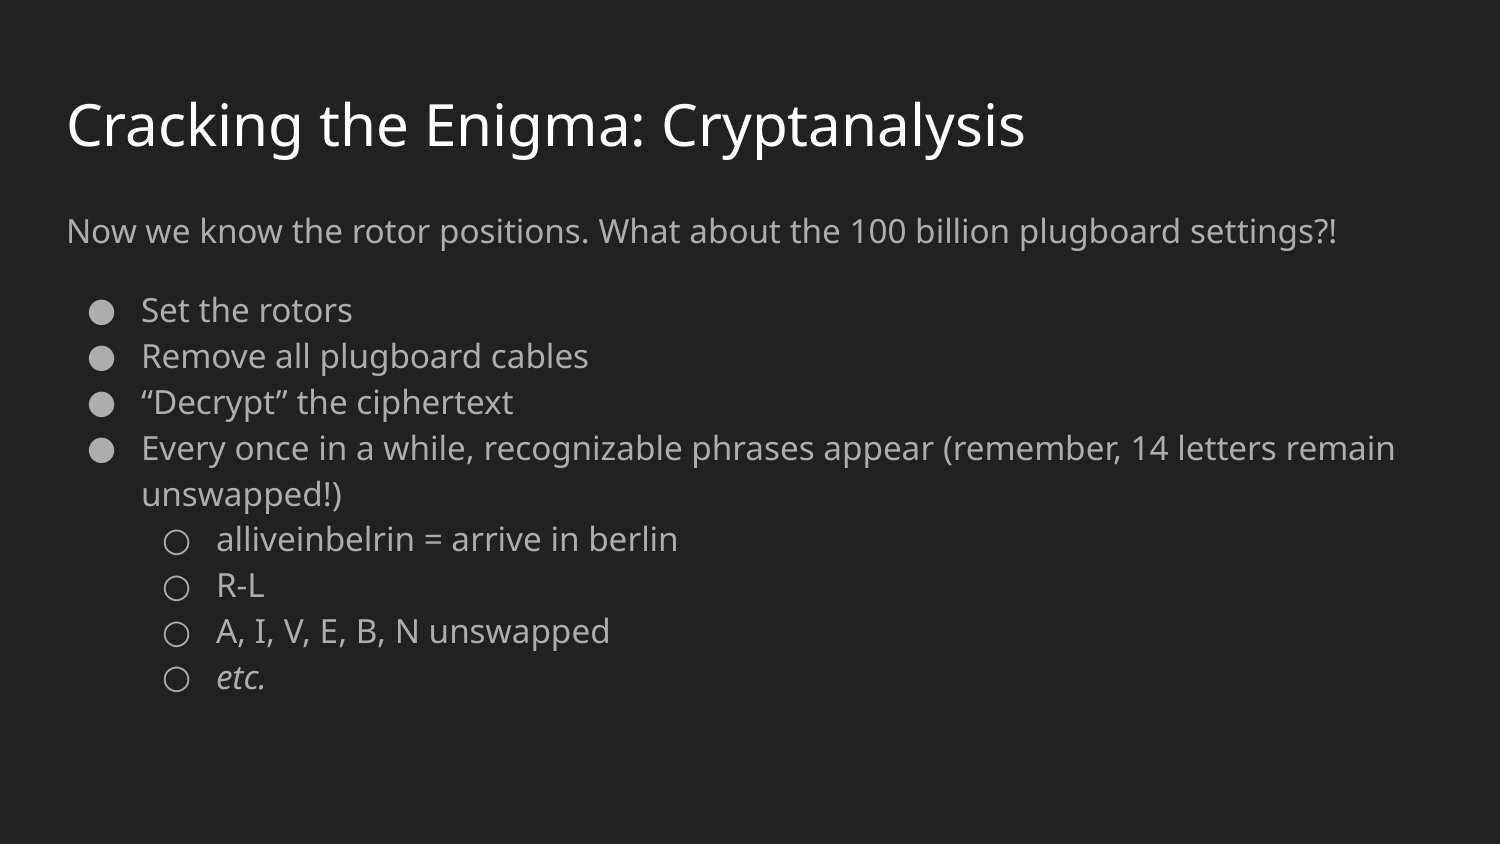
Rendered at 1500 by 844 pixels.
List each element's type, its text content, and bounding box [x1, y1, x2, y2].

title Cracking the Enigma: Cryptanalysis [51, 72, 1449, 167]
list Now we know the rotor positions. What about the 100 billion plugboard settings?! Set the rotors Remove all plugboard cables “Decrypt” the ciphertext Every once in a while, recognizable phrases appear (remember, 14 letters remain unswapped!) alliveinbelrin = arrive in berlin R-L A, I, V, E, B, N unswapped etc. [51, 189, 1437, 750]
